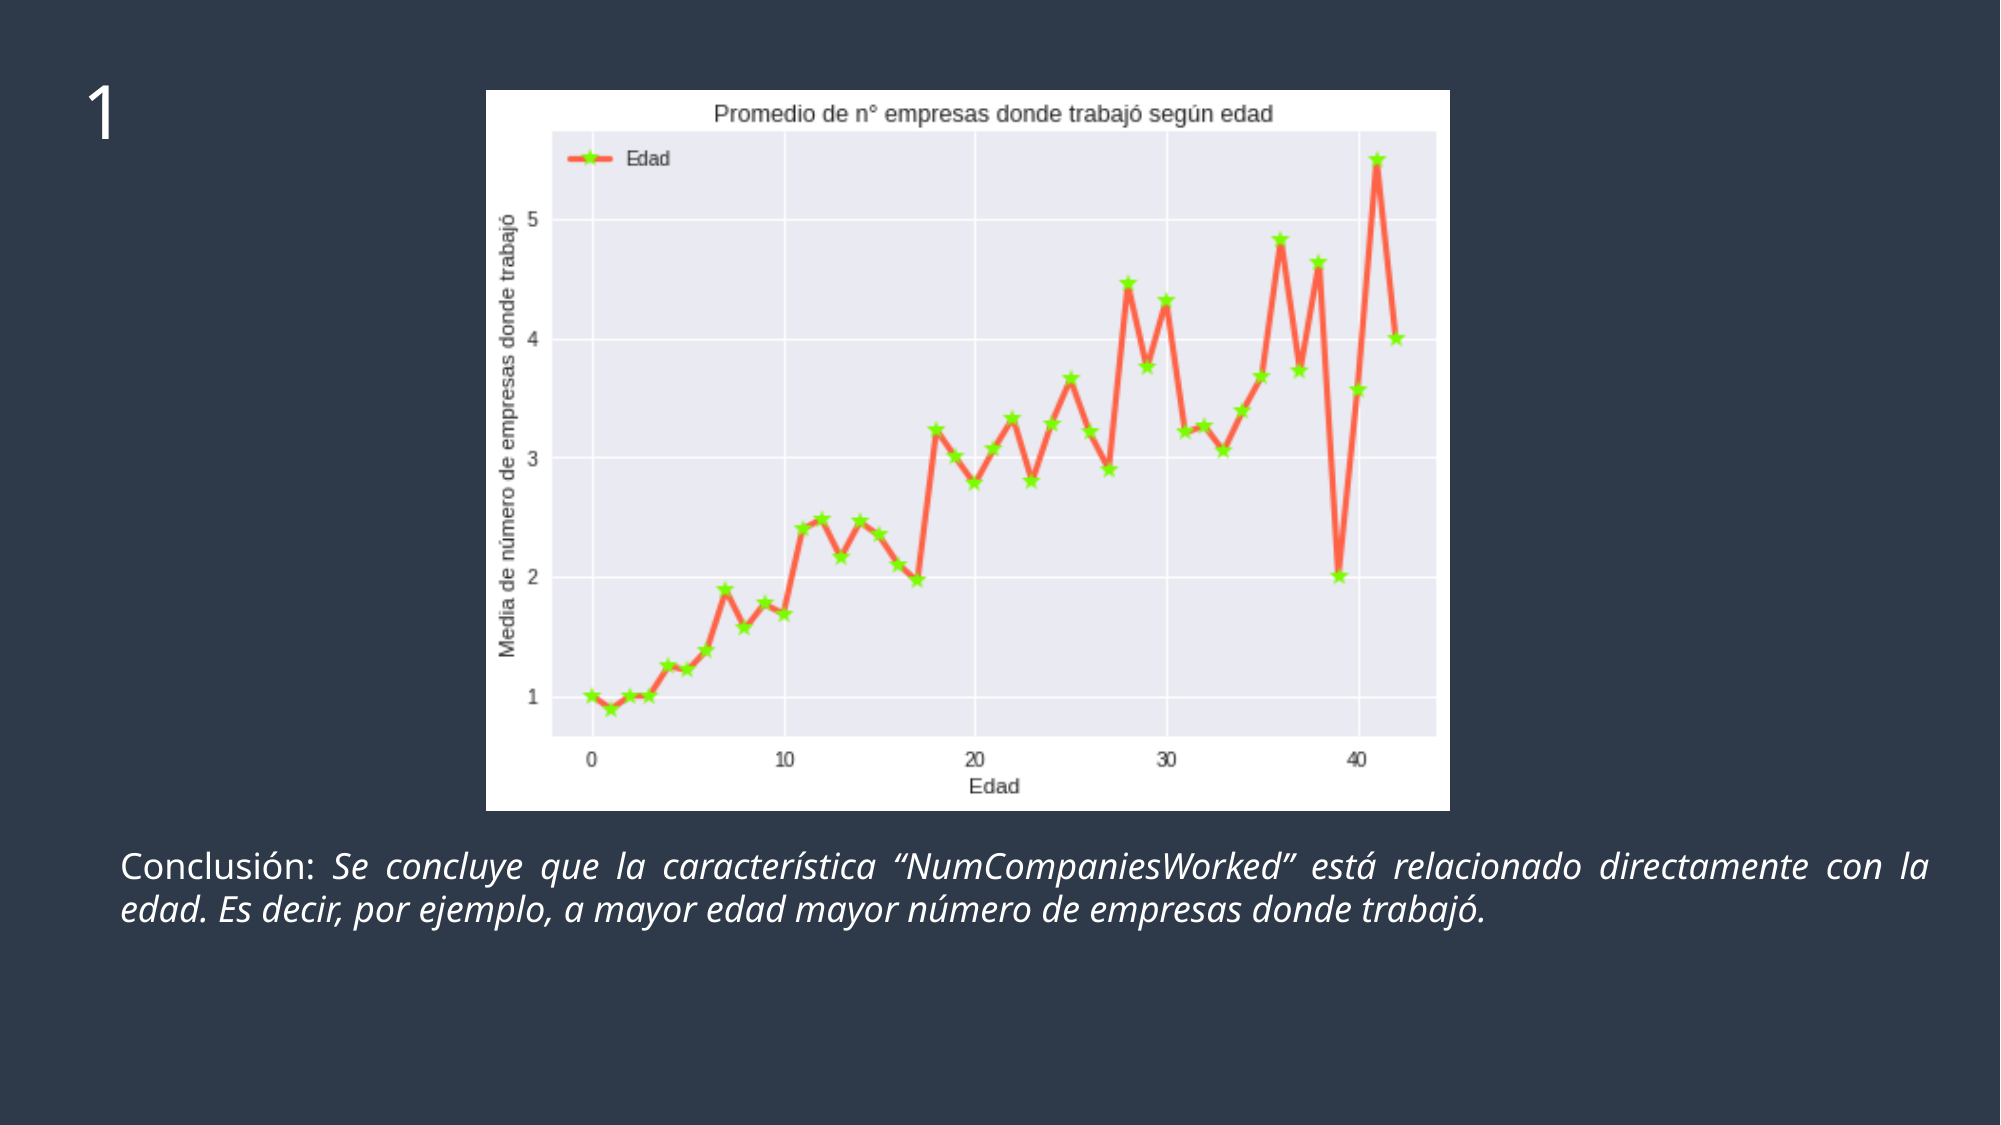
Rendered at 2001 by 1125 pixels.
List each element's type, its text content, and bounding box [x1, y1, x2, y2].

picture [486, 90, 1450, 811]
title Conclusión: Se concluye que la característica “NumCompaniesWorked” está relacionado directamente con la edad. Es decir, por ejemplo, a mayor edad mayor número de empresas donde trabajó. [120, 792, 1932, 932]
text_box 1 [68, 56, 264, 162]
